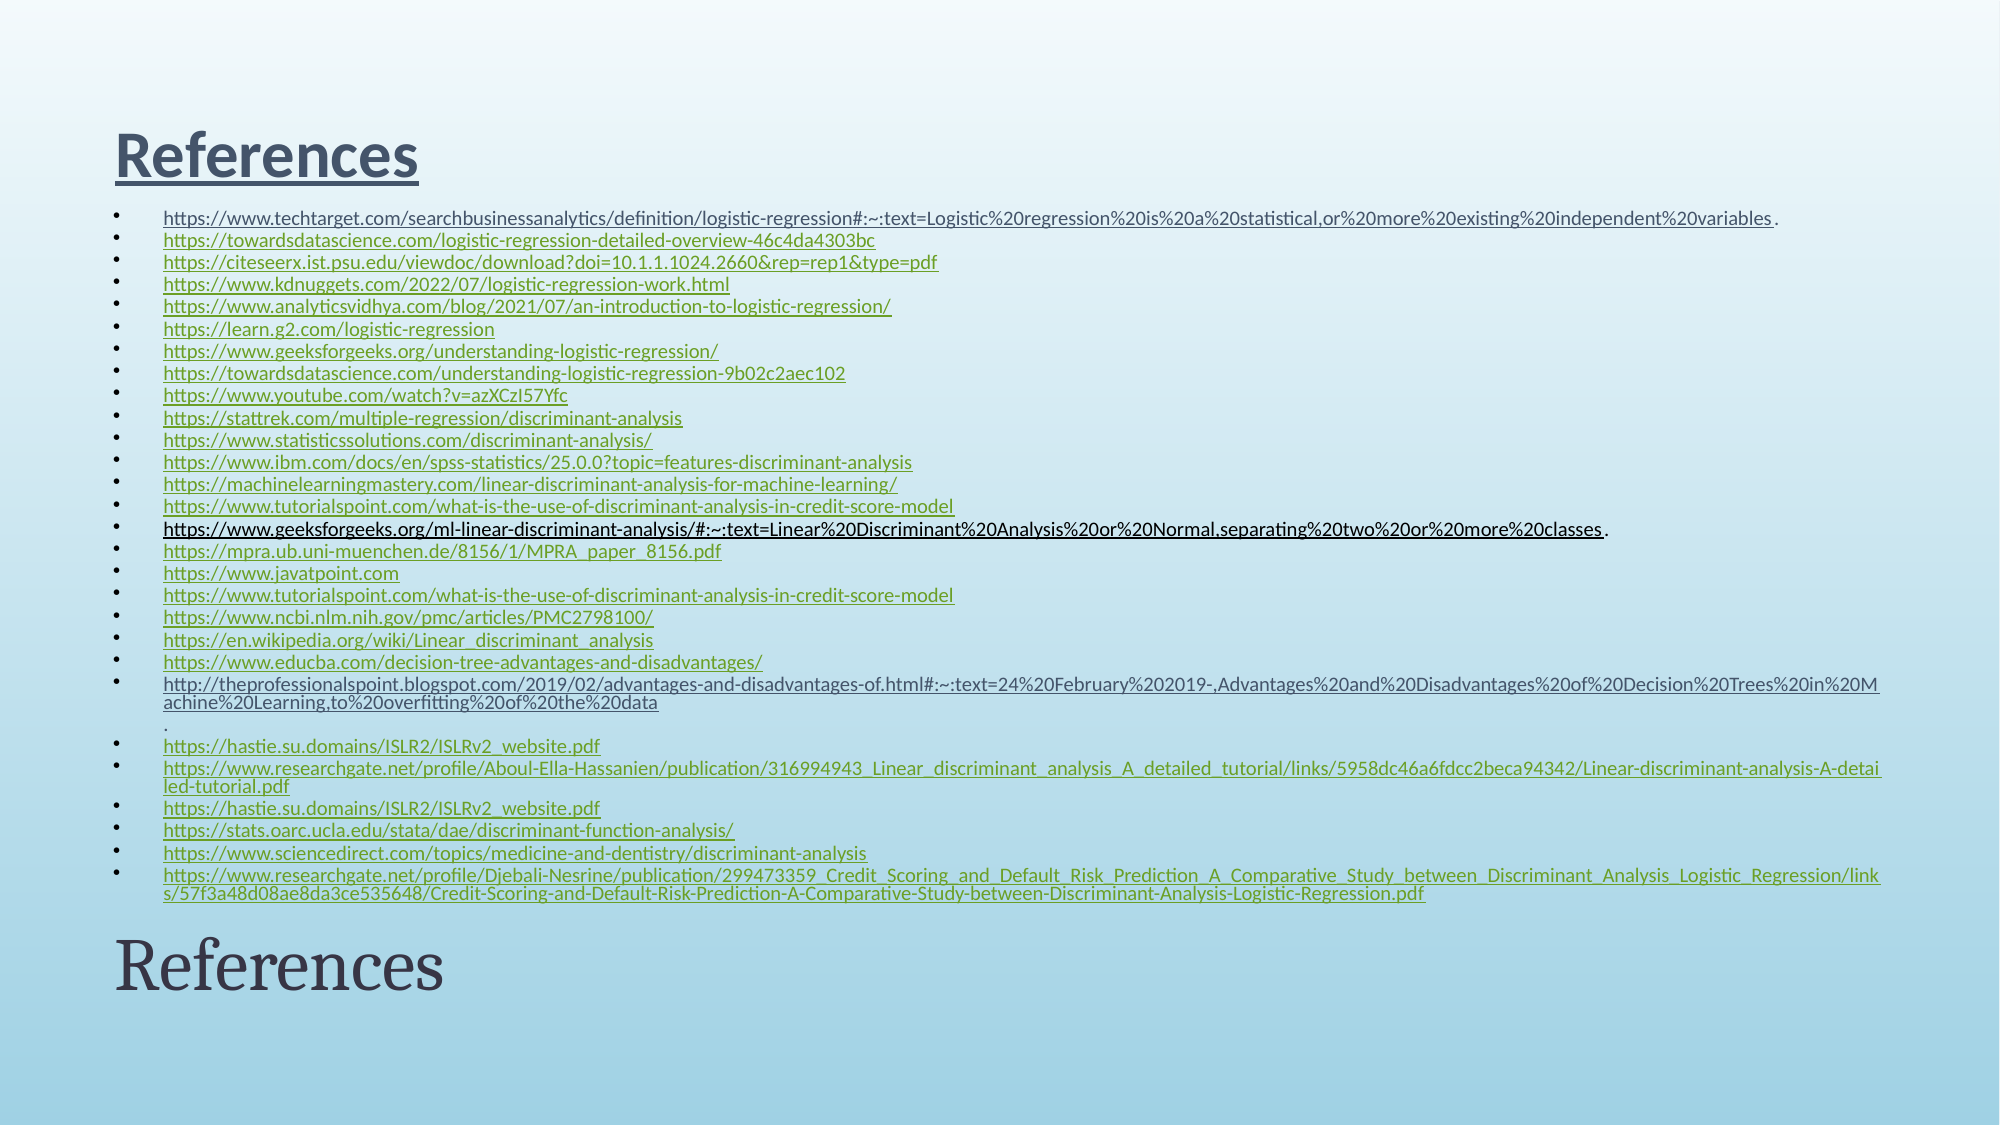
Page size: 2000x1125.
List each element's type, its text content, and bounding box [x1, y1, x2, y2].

list https://www.techtarget.com/searchbusinessanalytics/definition/logistic-regression#:~:text=Logistic%20regression%20is%20a%20statistical,or%20more%20existing%20independent%20variables. https://towardsdatascience.com/logistic-regression-detailed-overview-46c4da4303bc https://citeseerx.ist.psu.edu/viewdoc/download?doi=10.1.1.1024.2660&rep=rep1&type=pdf https://www.kdnuggets.com/2022/07/logistic-regression-work.html https://www.analyticsvidhya.com/blog/2021/07/an-introduction-to-logistic-regression/ https://learn.g2.com/logistic-regression https://www.geeksforgeeks.org/understanding-logistic-regression/ https://towardsdatascience.com/understanding-logistic-regression-9b02c2aec102 https://www.youtube.com/watch?v=azXCzI57Yfc https://stattrek.com/multiple-regression/discriminant-analysis https://www.statisticssolutions.com/discriminant-analysis/ https://www.ibm.com/docs/en/spss-statistics/25.0.0?topic=features-discriminant-analysis https://machinelearningmastery.com/linear-discriminant-analysis-for-machine-learning/ https://www.tutorialspoint.com/what-is-the-use-of-discriminant-analysis-in-credit-score-model https://www.geeksforgeeks.org/ml-linear-discriminant-analysis/#:~:text=Linear%20Discriminant%20Analysis%20or%20Normal,separating%20two%20or%20more%20classes. https://mpra.ub.uni-muenchen.de/8156/1/MPRA_paper_8156.pdf https://www.javatpoint.com https://www.tutorialspoint.com/what-is-the-use-of-discriminant-analysis-in-credit-score-model https://www.ncbi.nlm.nih.gov/pmc/articles/PMC2798100/ https://en.wikipedia.org/wiki/Linear_discriminant_analysis https://www.educba.com/decision-tree-advantages-and-disadvantages/ http://theprofessionalspoint.blogspot.com/2019/02/advantages-and-disadvantages-of.html#:~:text=24%20February%202019-,Advantages%20and%20Disadvantages%20of%20Decision%20Trees%20in%20Machine%20Learning,to%20overfitting%20of%20the%20data. https://hastie.su.domains/ISLR2/ISLRv2_website.pdf https://www.researchgate.net/profile/Aboul-Ella-Hassanien/publication/316994943_Linear_discriminant_analysis_A_detailed_tutorial/links/5958dc46a6fdcc2beca94342/Linear-discriminant-analysis-A-detailed-tutorial.pdf https://hastie.su.domains/ISLR2/ISLRv2_website.pdf https://stats.oarc.ucla.edu/stata/dae/discriminant-function-analysis/ https://www.sciencedirect.com/topics/medicine-and-dentistry/discriminant-analysis https://www.researchgate.net/profile/Djebali-Nesrine/publication/299473359_Credit_Scoring_and_Default_Risk_Prediction_A_Comparative_Study_between_Discriminant_Analysis_Logistic_Regression/links/57f3a48d08ae8da3ce535648/Credit-Scoring-and-Default-Risk-Prediction-A-Comparative-Study-between-Discriminant-Analysis-Logistic-Regression.pdf [98, 200, 1899, 863]
title References [99, 837, 1900, 1013]
text_box References [100, 111, 888, 200]
